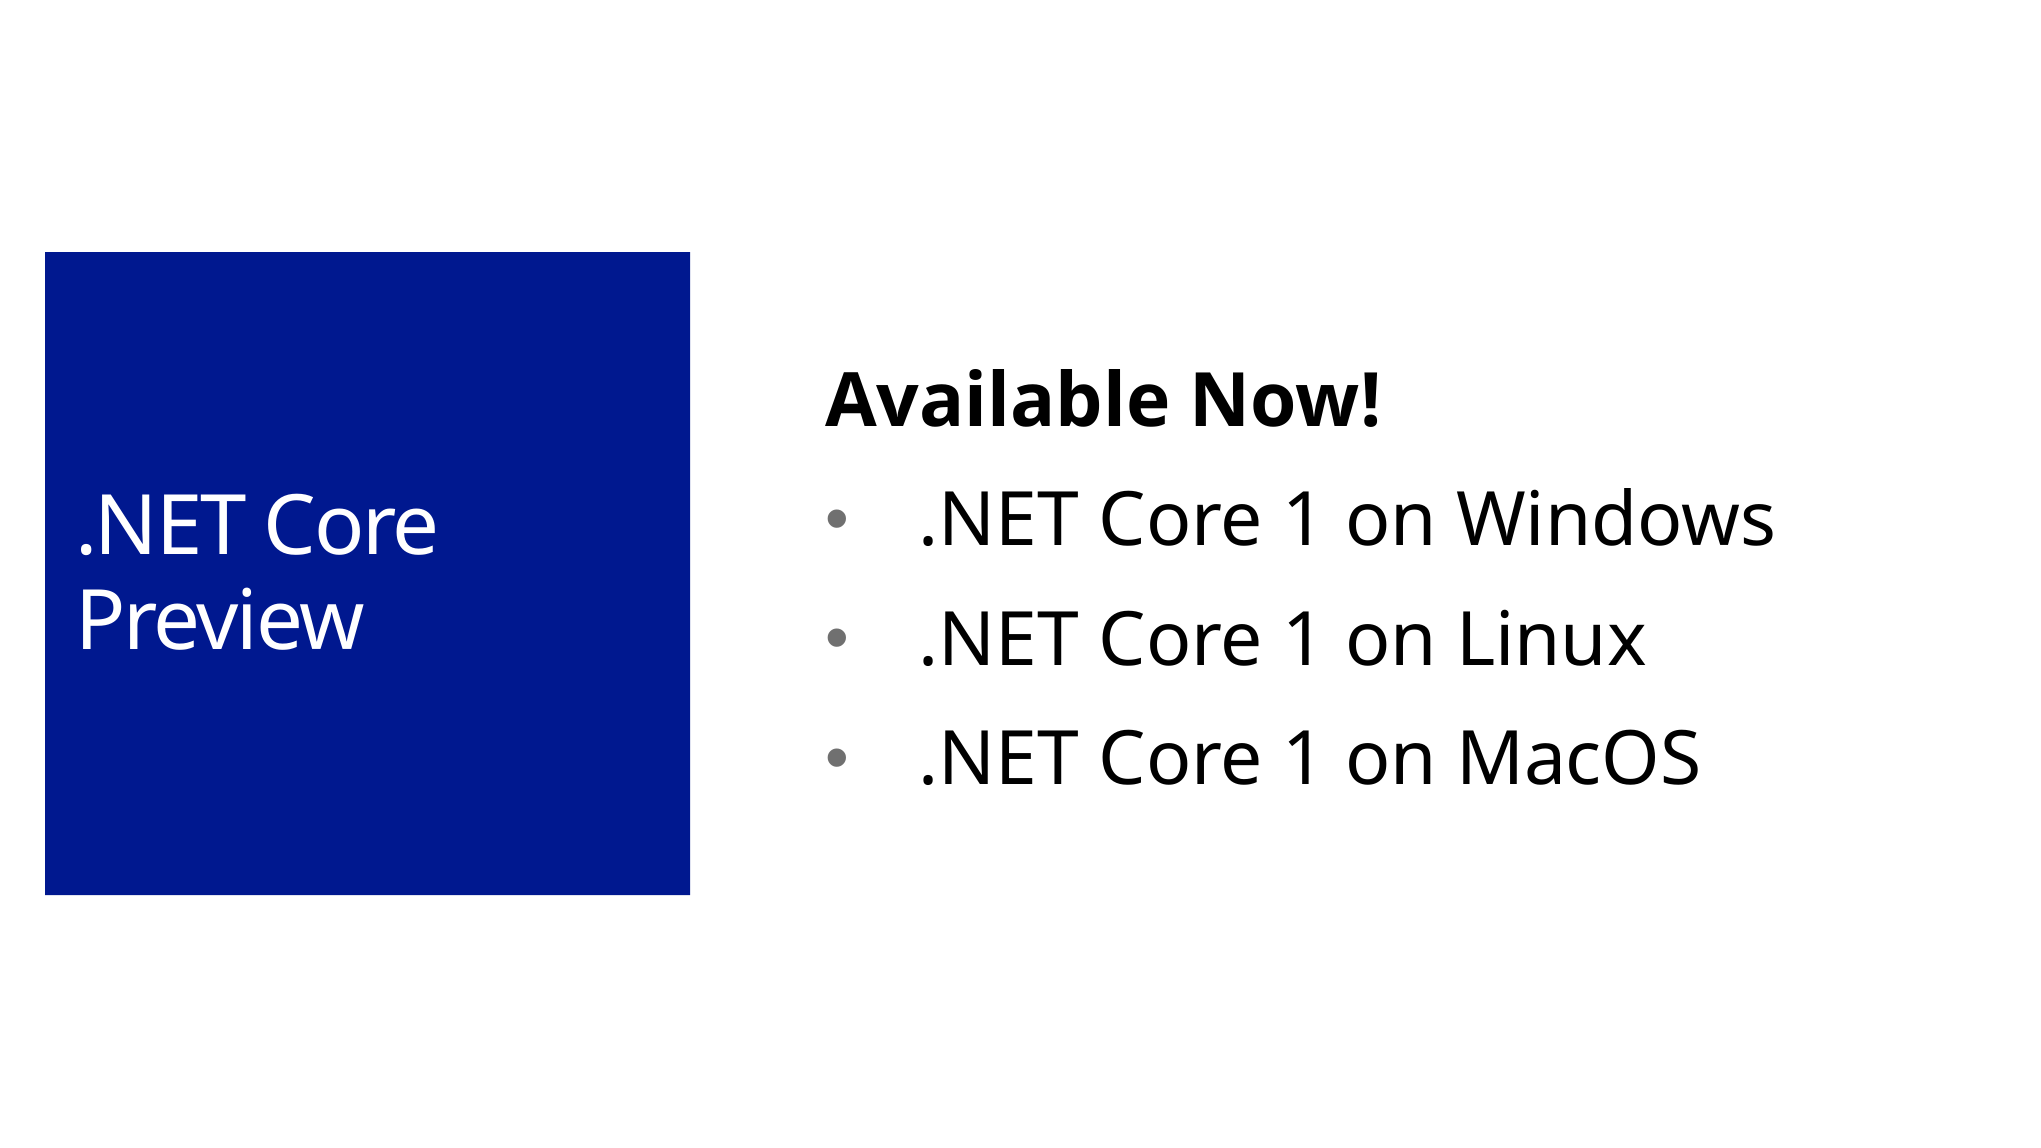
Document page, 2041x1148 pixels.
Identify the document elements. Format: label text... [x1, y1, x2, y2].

list Available Now! .NET Core 1 on Windows .NET Core 1 on Linux .NET Core 1 on MacOS [795, 311, 1996, 849]
title .NET Core Preview [45, 252, 691, 896]
